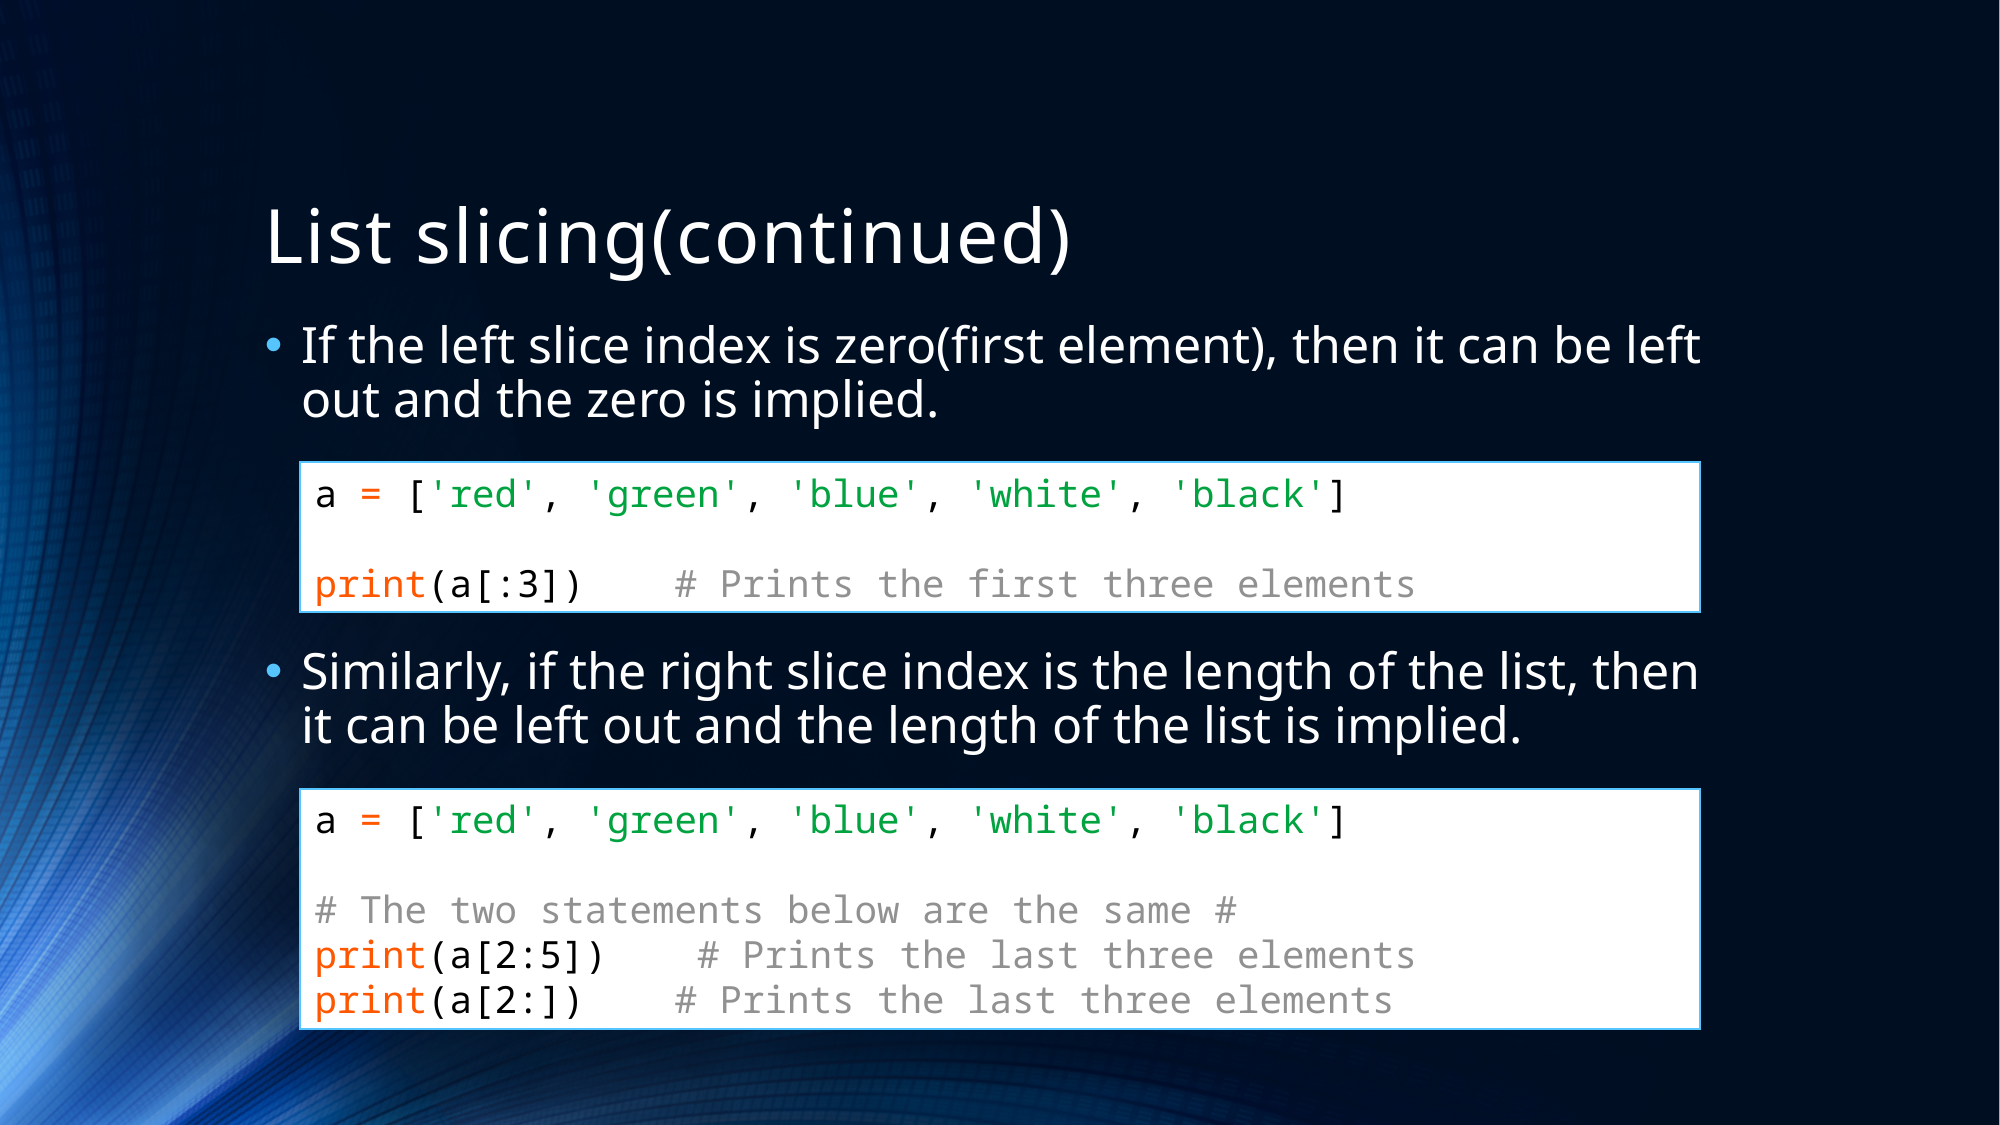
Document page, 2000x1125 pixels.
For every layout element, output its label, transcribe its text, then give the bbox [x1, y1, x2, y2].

title List slicing(continued) [249, 62, 1750, 288]
text_box a = ['red', 'green', 'blue', 'white', 'black'] print(a[:3]) # Prints the first three elements [299, 461, 1701, 613]
picture [0, 0, 2000, 1125]
text_box Similarly, if the right slice index is the length of the list, then it can be left out and the length of the list is implied. [249, 638, 1749, 764]
text_box a = ['red', 'green', 'blue', 'white', 'black'] # The two statements below are the same # print(a[2:5]) # Prints the last three elements print(a[2:]) # Prints the last three elements [299, 788, 1701, 1030]
list If the left slice index is zero(first element), then it can be left out and the zero is implied. [249, 312, 1749, 438]
